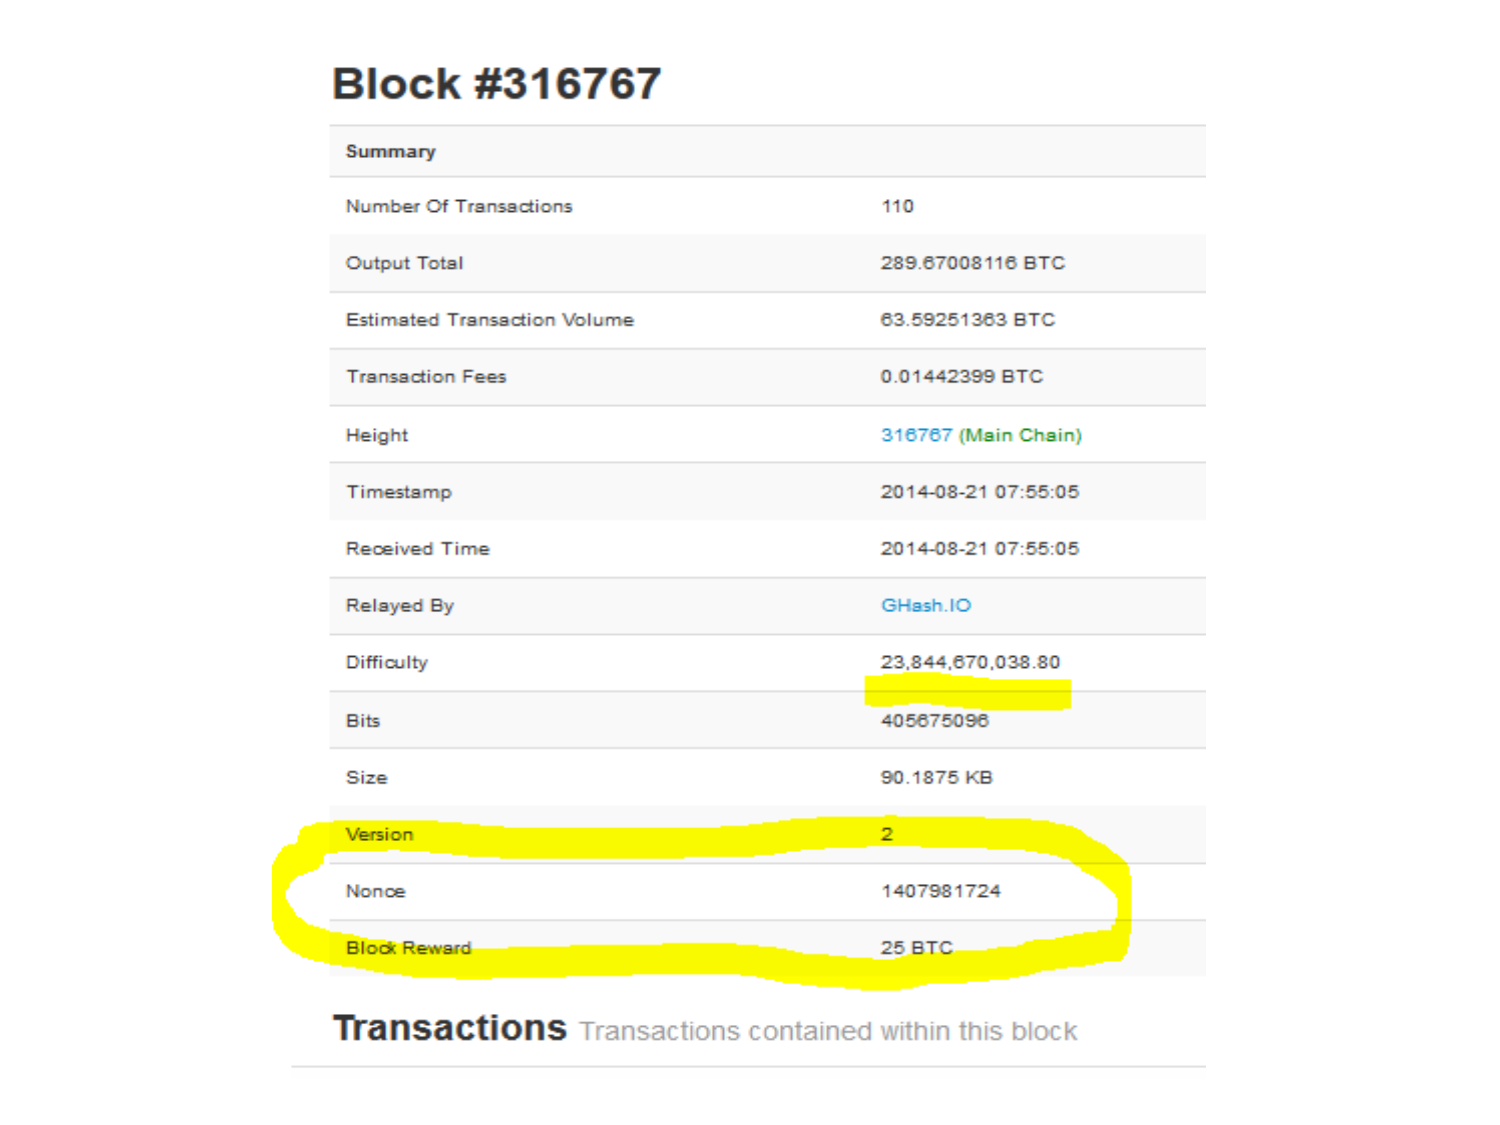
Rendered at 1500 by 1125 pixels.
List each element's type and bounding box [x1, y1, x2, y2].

list [272, 48, 1206, 1079]
